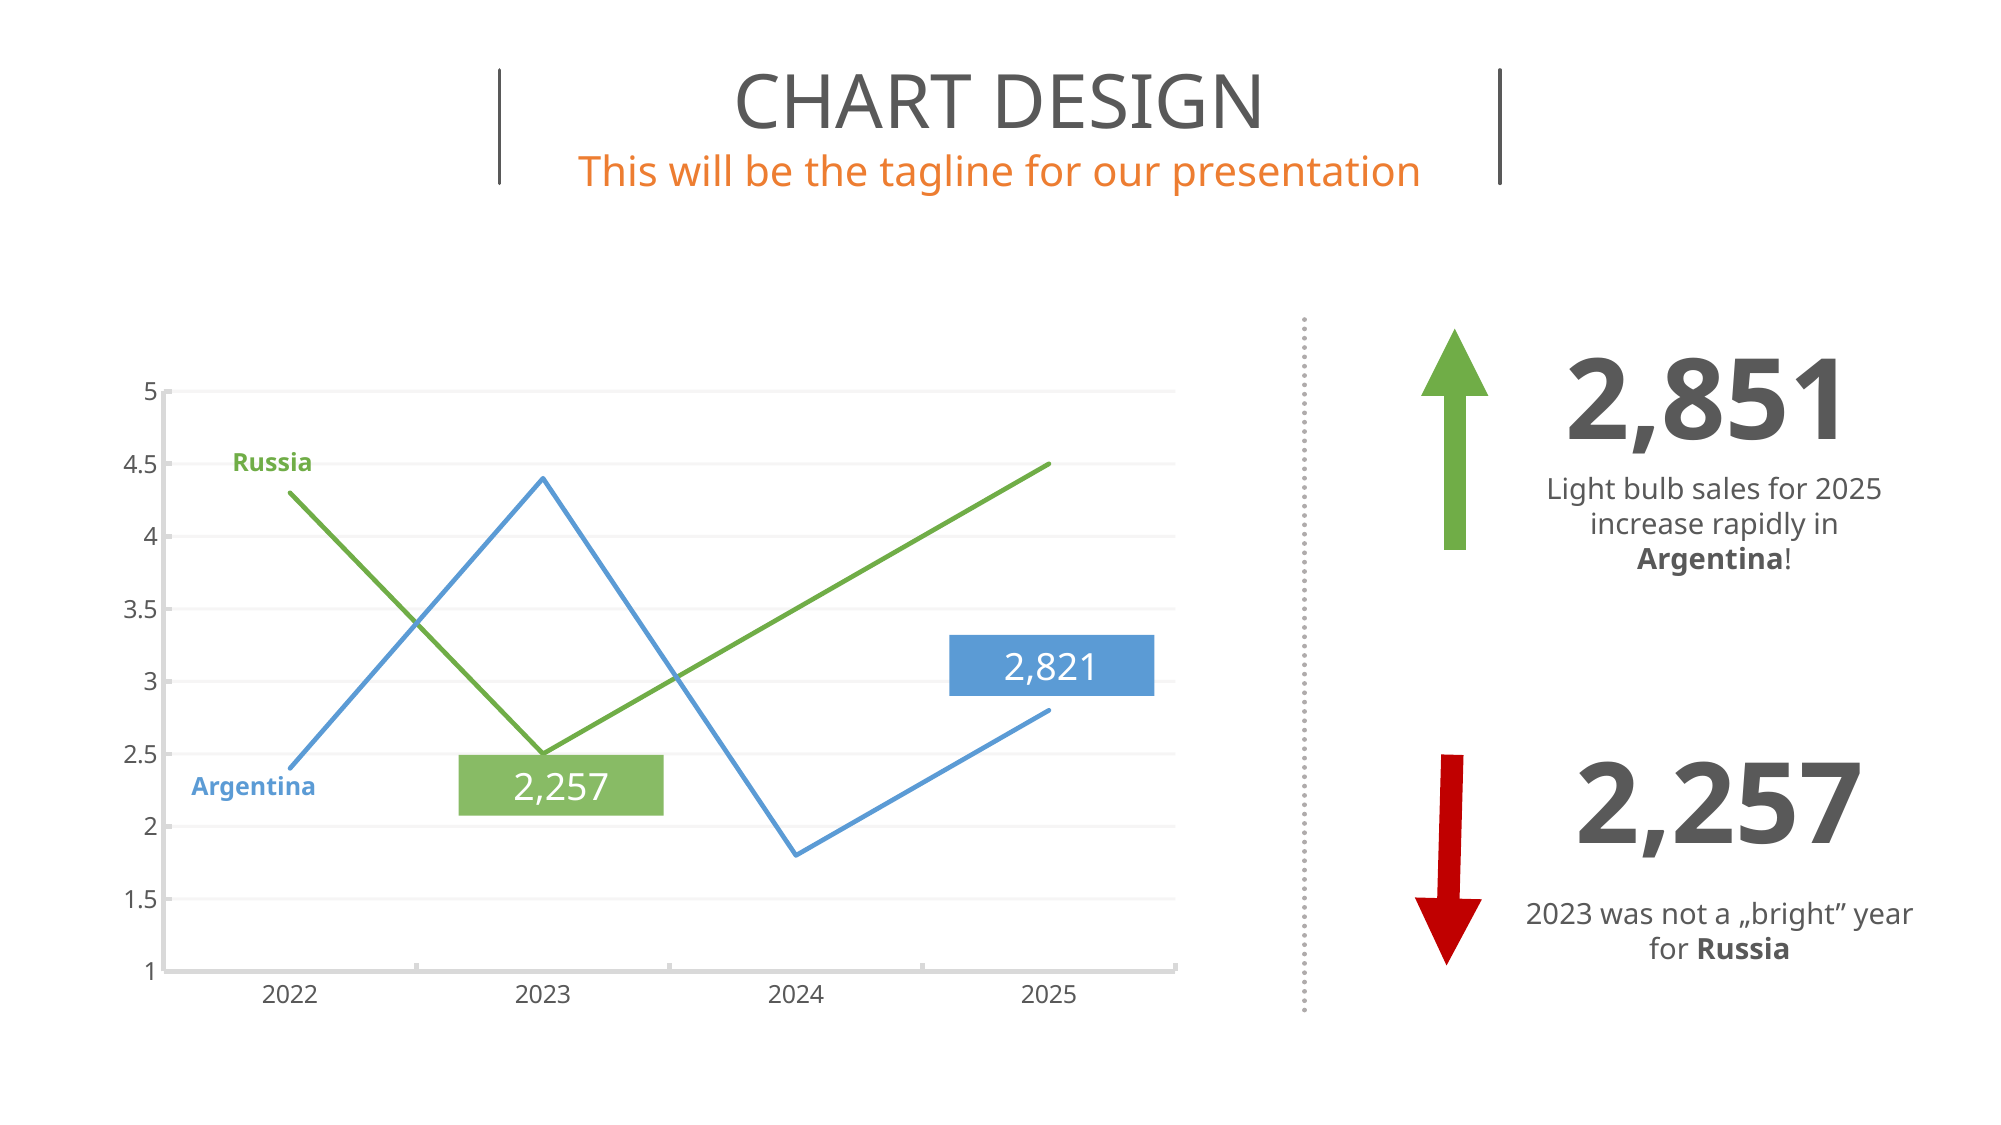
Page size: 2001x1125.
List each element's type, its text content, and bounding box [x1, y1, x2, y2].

text_box This will be the tagline for our presentation [463, 137, 1537, 203]
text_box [1446, 686, 1973, 992]
chart [101, 360, 1198, 1026]
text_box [1454, 328, 1963, 584]
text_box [499, 46, 1500, 184]
